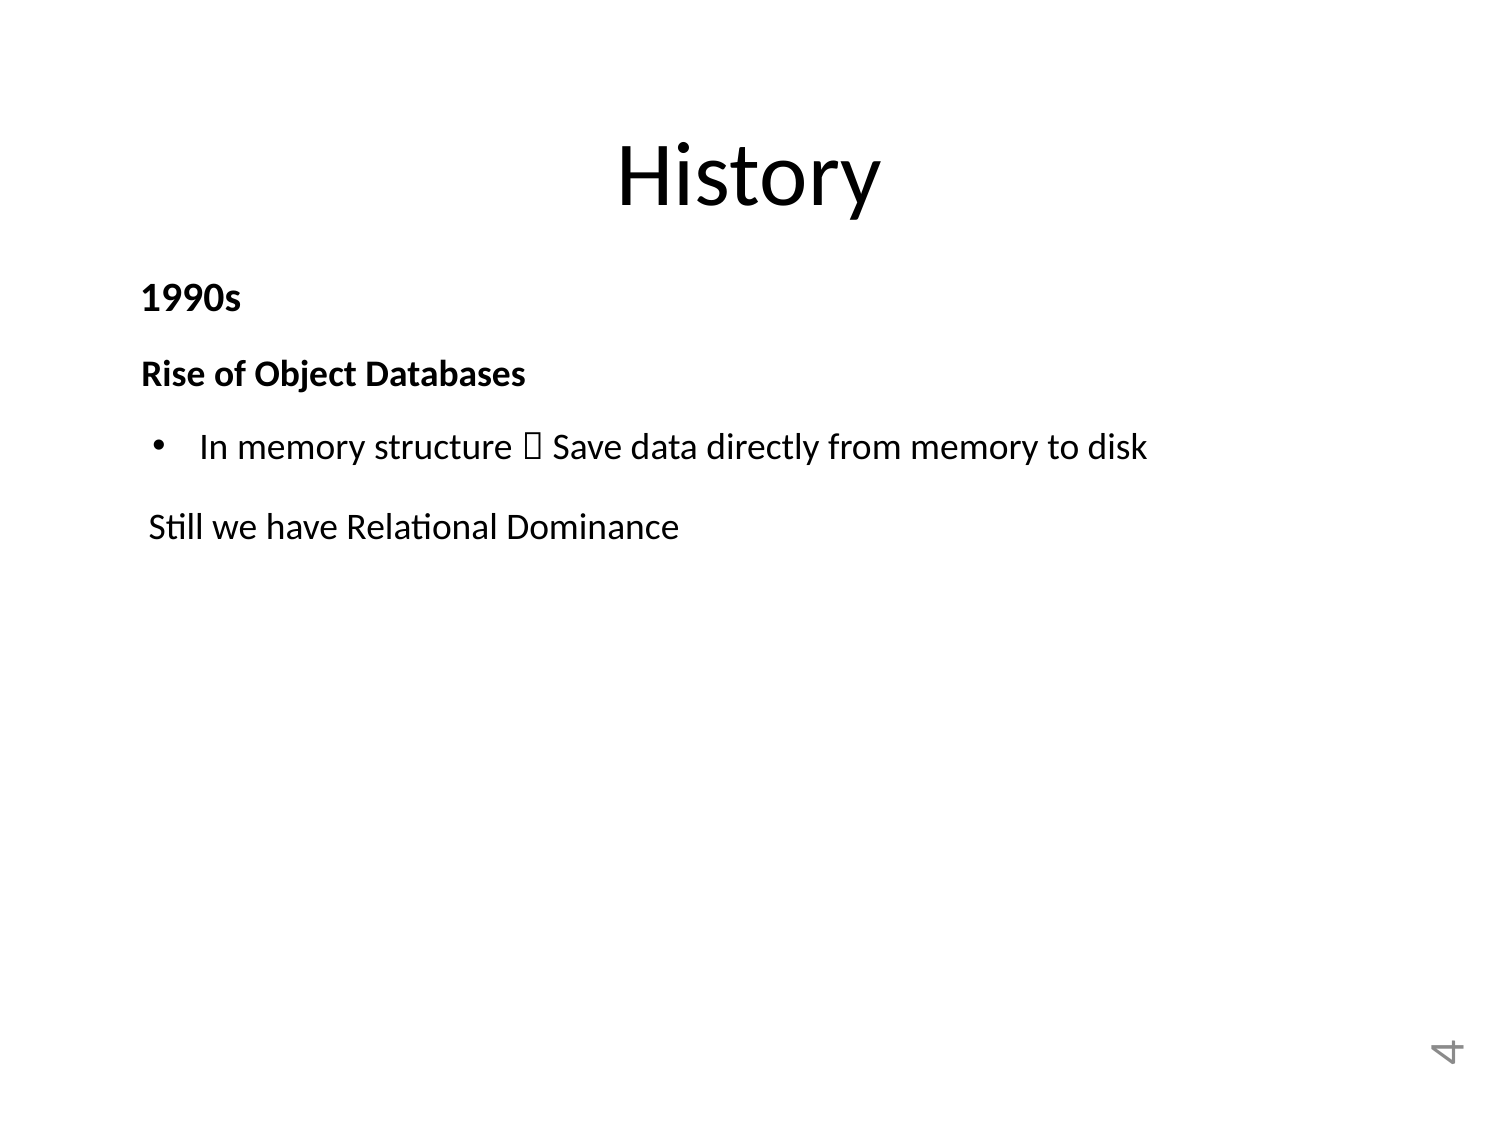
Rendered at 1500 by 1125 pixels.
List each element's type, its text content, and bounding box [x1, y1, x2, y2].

text_box In memory structure  Save data directly from memory to disk [137, 414, 1164, 475]
slide_number 4 [1412, 1025, 1475, 1125]
text_box Rise of Object Databases [126, 341, 542, 402]
text_box 1990s [125, 262, 1363, 328]
text_box Still we have Relational Dominance [133, 495, 696, 555]
title History [74, 75, 1425, 263]
